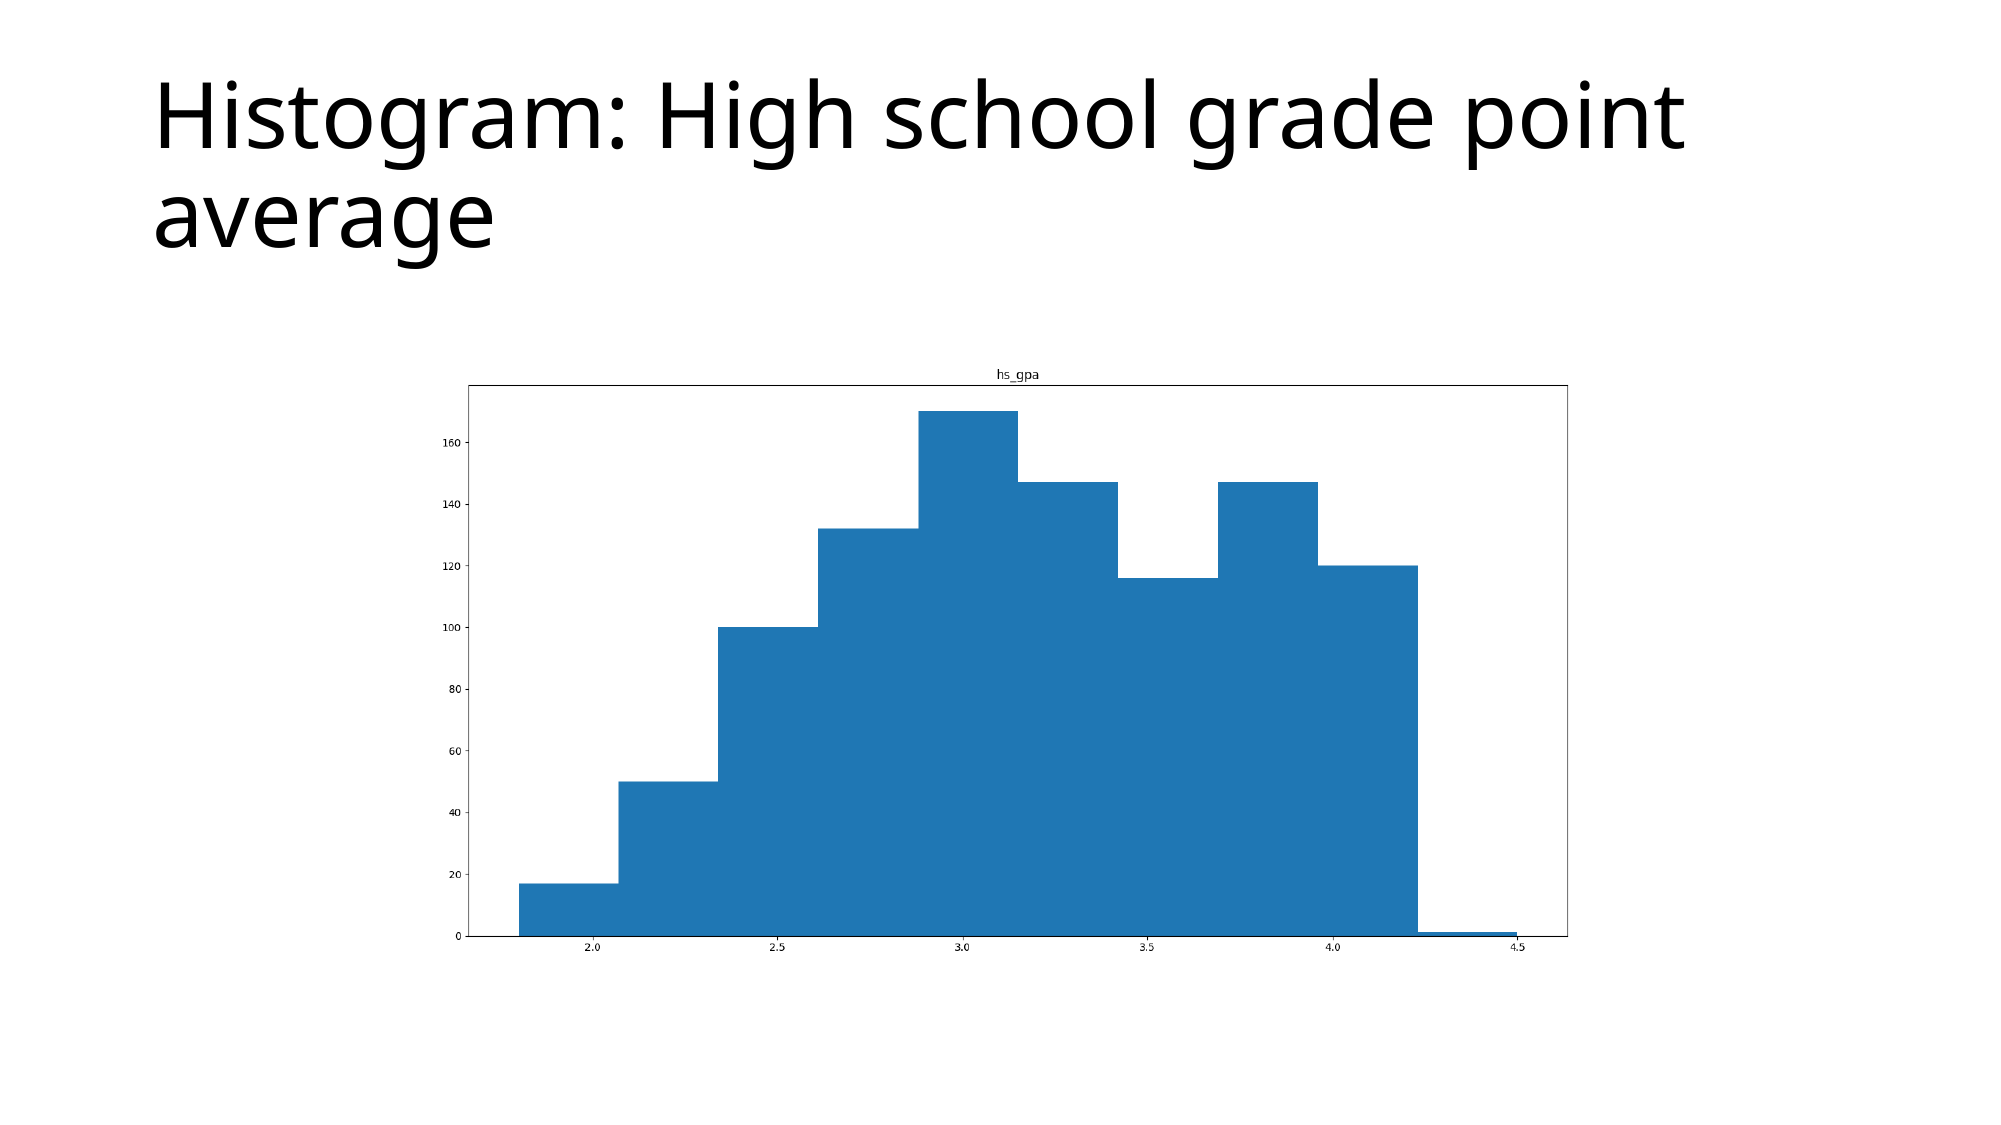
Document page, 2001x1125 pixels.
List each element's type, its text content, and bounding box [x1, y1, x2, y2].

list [291, 299, 1709, 1014]
title Histogram: High school grade point average [137, 59, 1863, 278]
